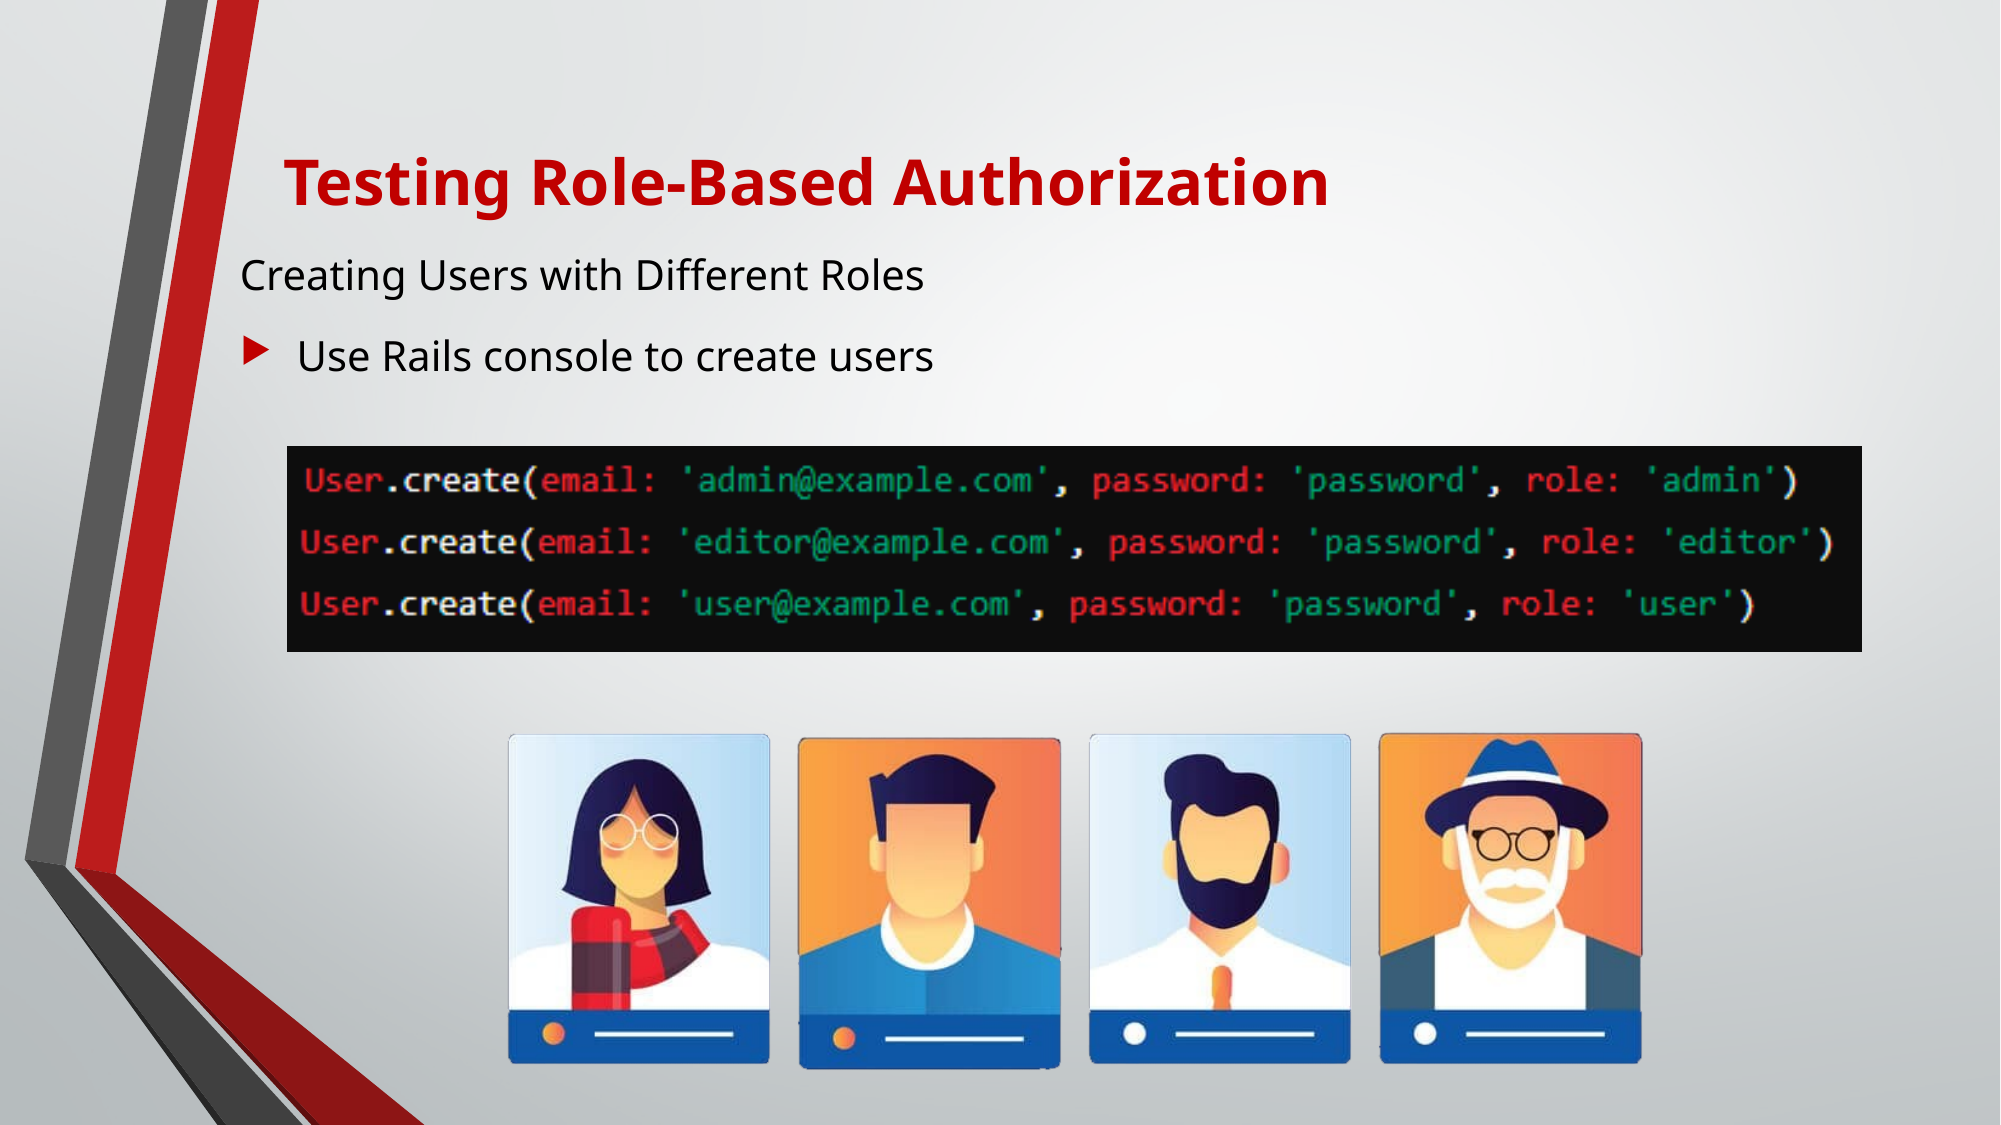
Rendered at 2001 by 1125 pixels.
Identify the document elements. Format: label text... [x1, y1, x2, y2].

title Testing Role-Based Authorization [247, 134, 1368, 227]
picture [287, 446, 1863, 652]
text_box Creating Users with Different Roles [224, 241, 940, 307]
text_box Use Rails console to create users [225, 322, 950, 388]
picture [499, 719, 1651, 1084]
